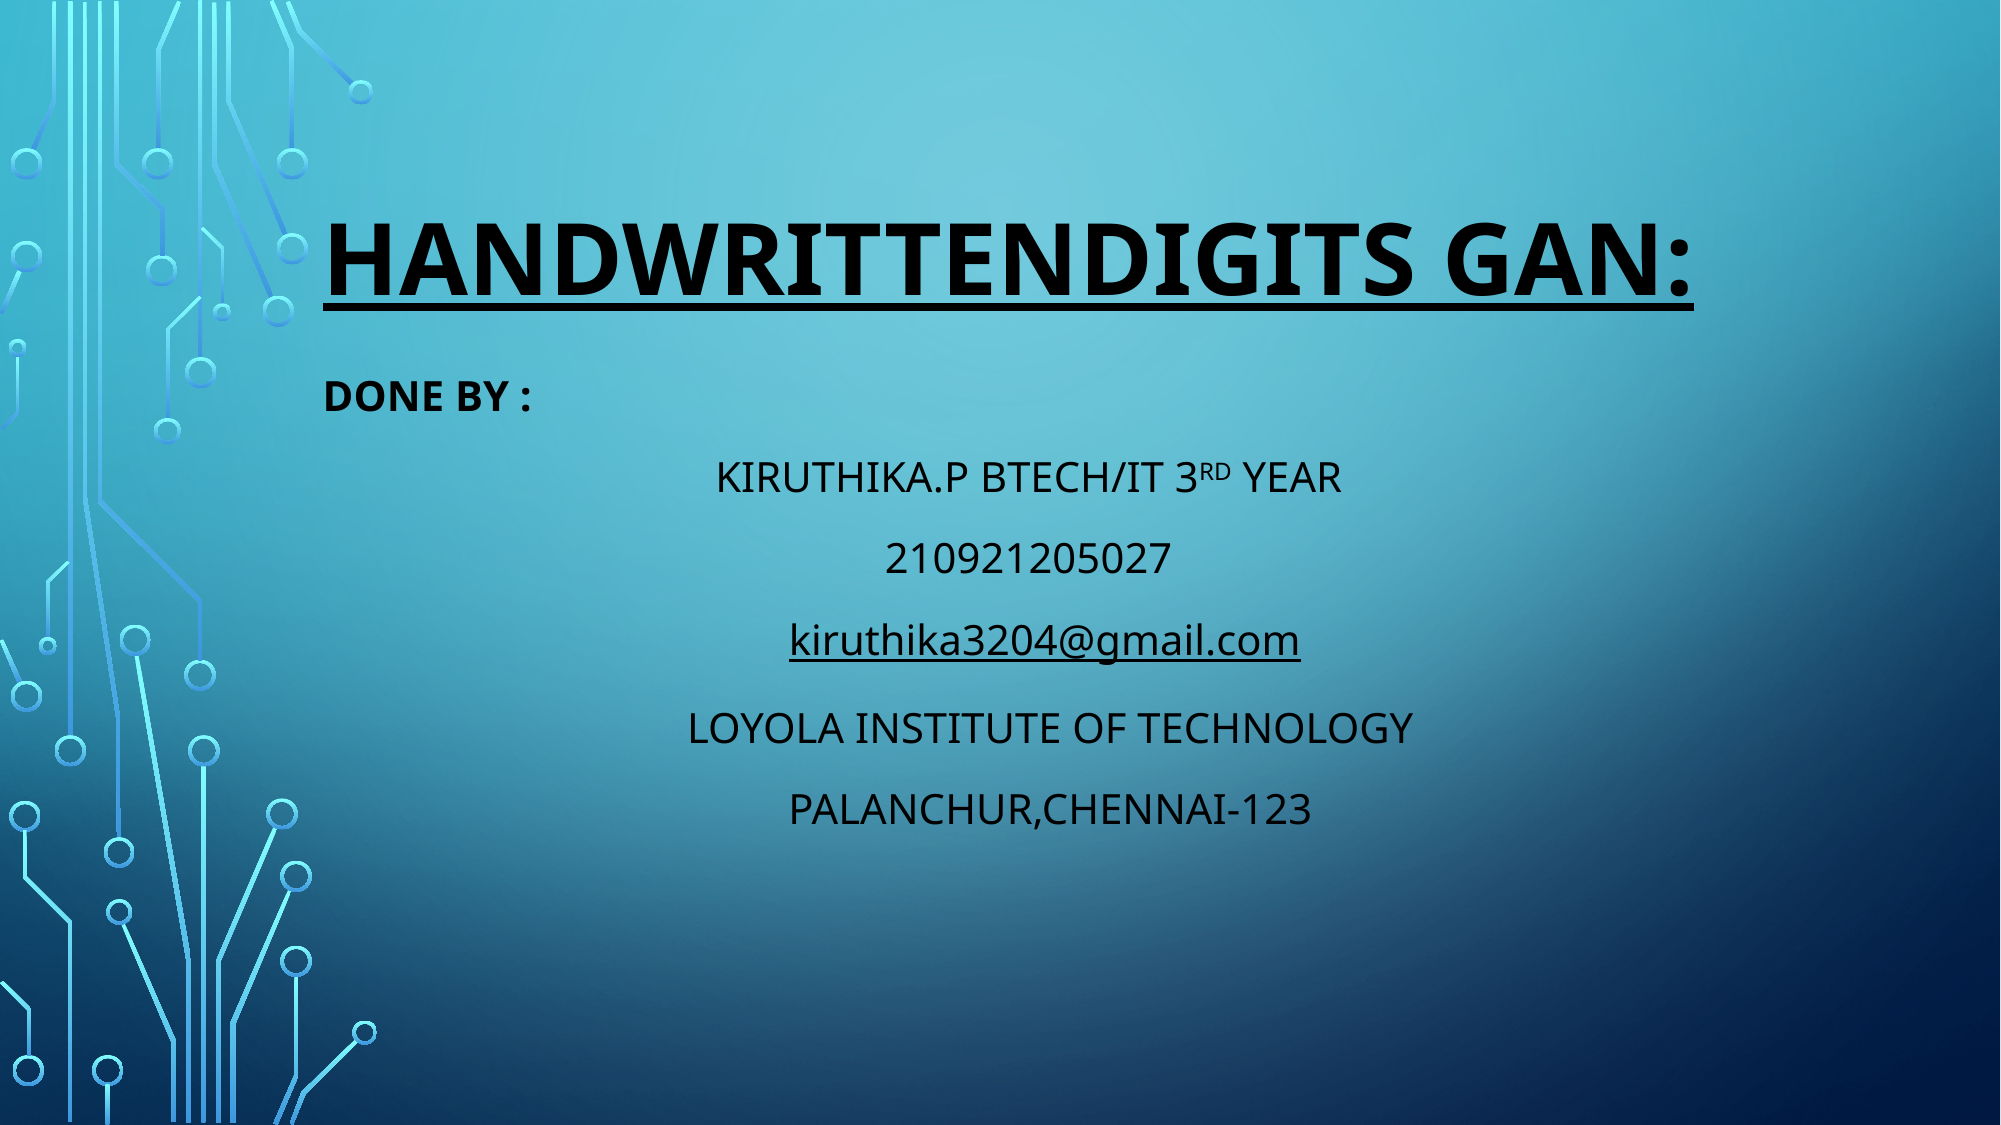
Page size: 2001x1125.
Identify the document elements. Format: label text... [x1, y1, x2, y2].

subtitle DONE BY : kiruthika.p btech/it 3rd yeaR 210921205027 kiruthika3204@gmail.com LOYOLA INSTITUTE OF TECHNOLOGY PALANCHUR,CHENNAI-123 [307, 352, 1750, 863]
title HandwrittenDigits GAN: [307, 184, 1750, 325]
